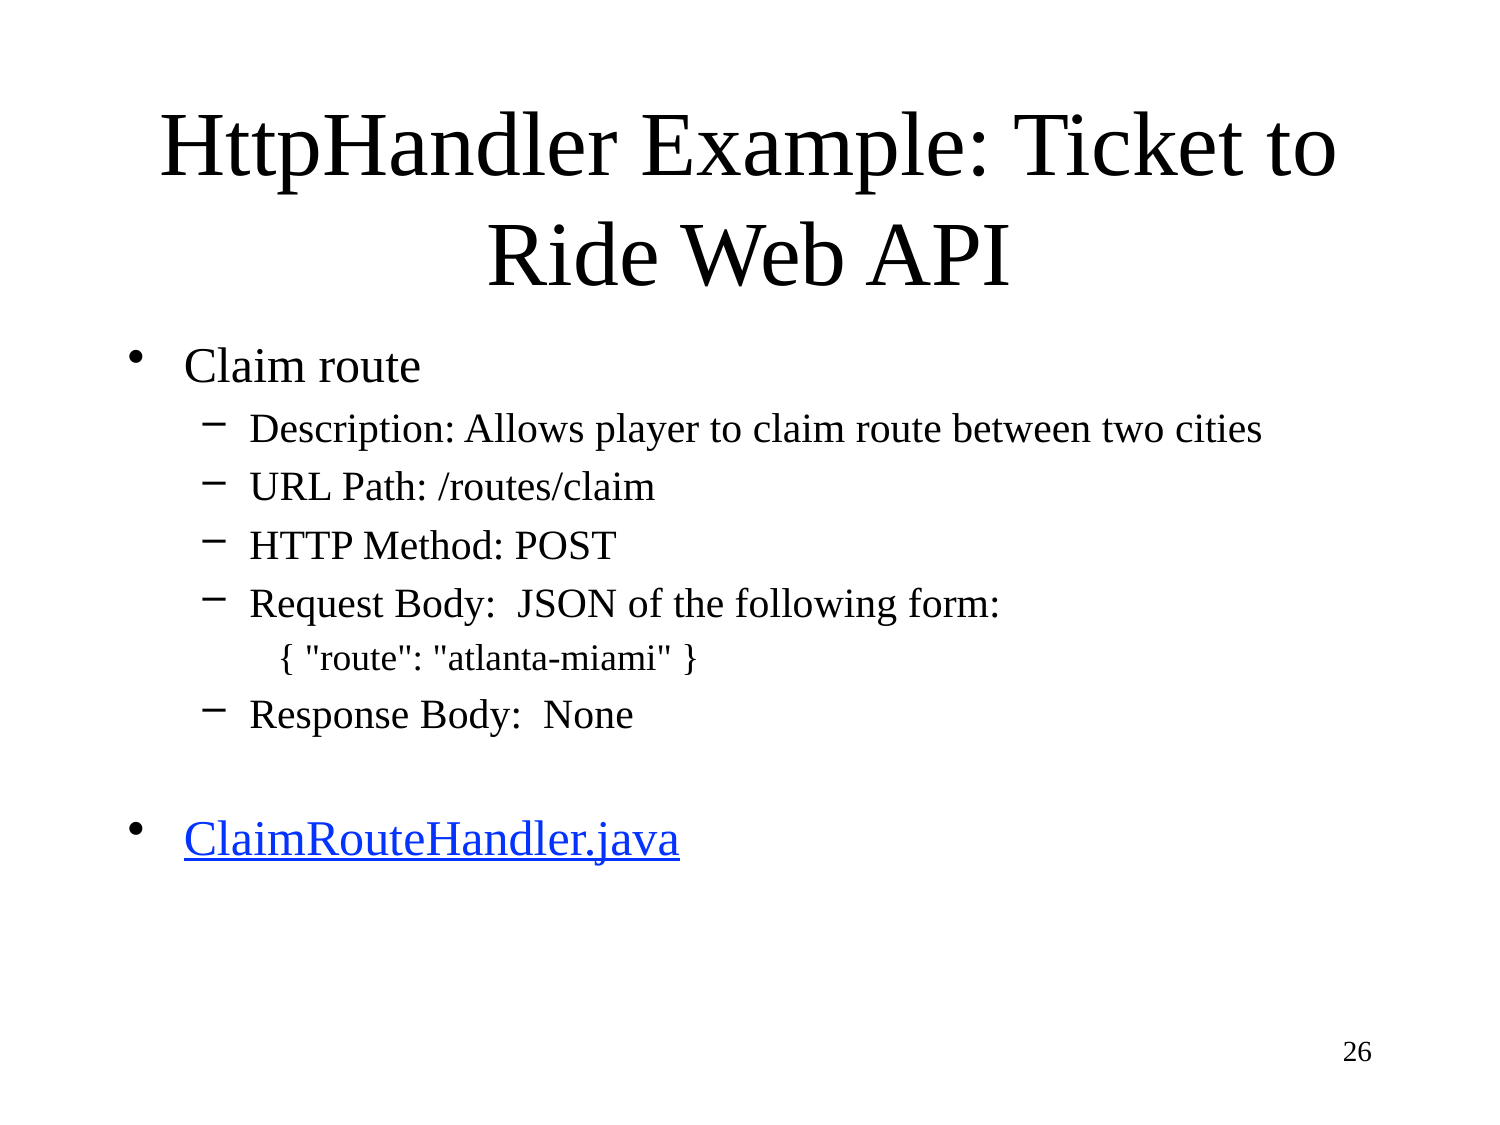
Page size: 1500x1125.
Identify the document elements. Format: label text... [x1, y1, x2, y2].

title HttpHandler Example: Ticket to Ride Web API [112, 99, 1388, 288]
list Claim route Description: Allows player to claim route between two cities URL Path: /routes/claim HTTP Method: POST Request Body: JSON of the following form: { "route": "atlanta-miami" } Response Body: None ClaimRouteHandler.java [112, 324, 1388, 1000]
slide_number 26 [1074, 1025, 1388, 1100]
